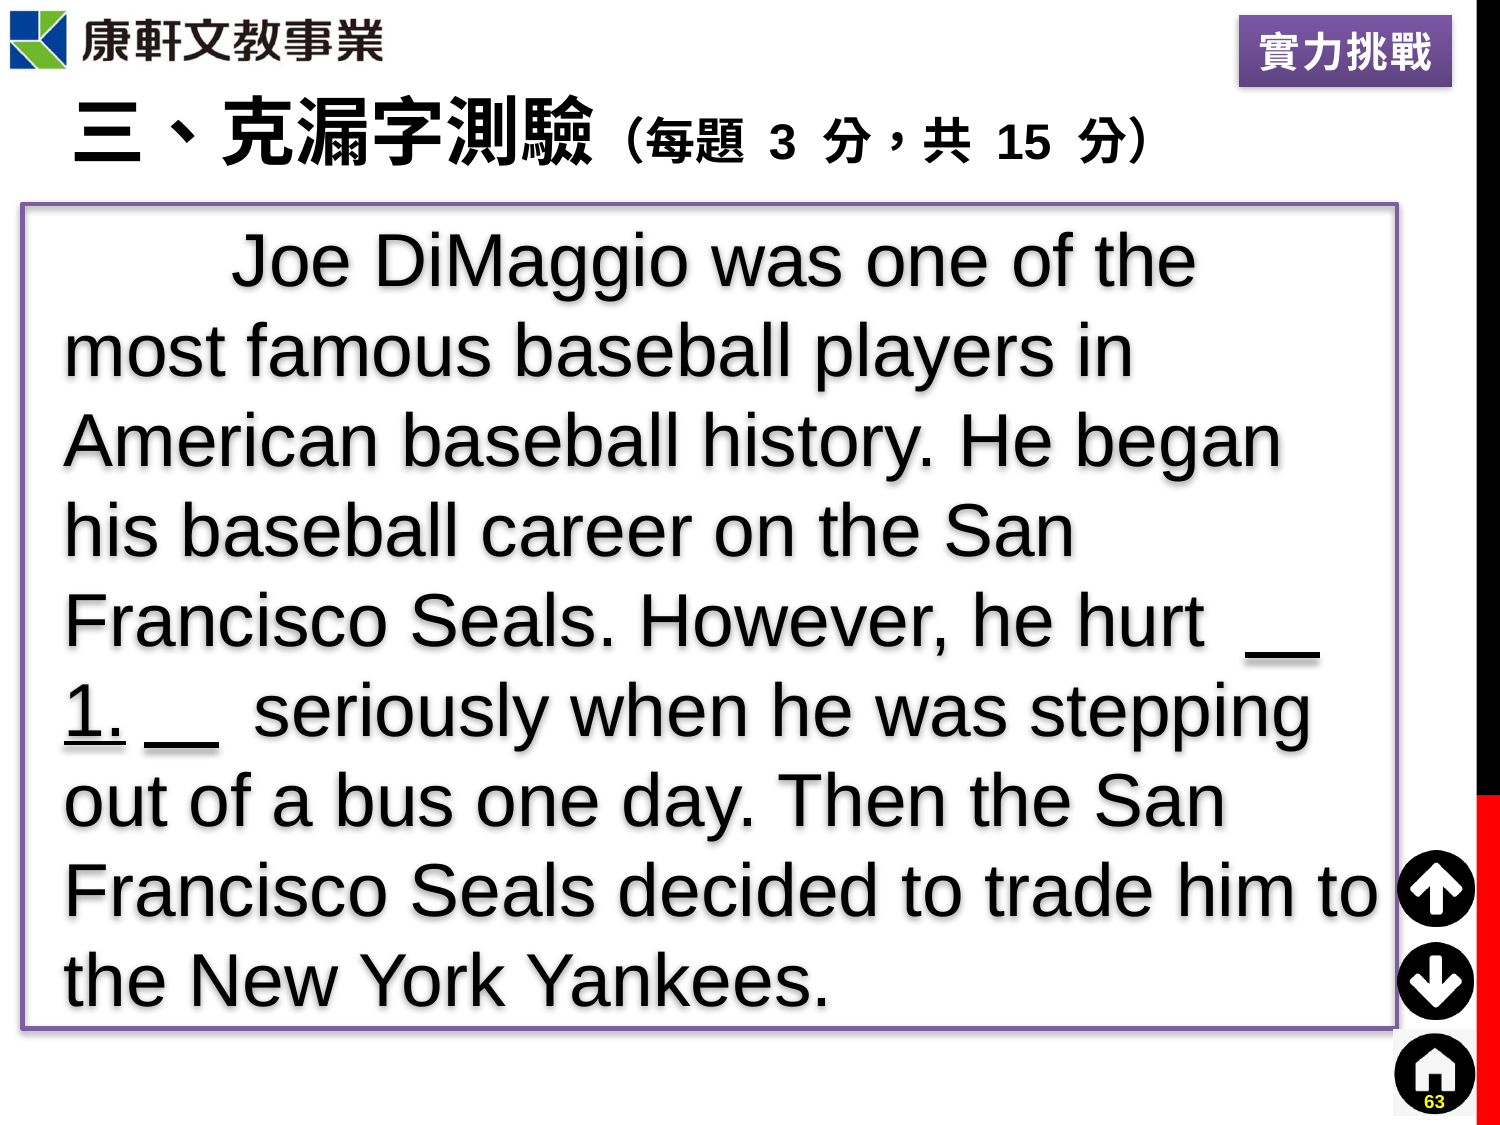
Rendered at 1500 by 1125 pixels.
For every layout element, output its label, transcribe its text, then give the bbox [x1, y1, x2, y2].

picture [1397, 850, 1475, 928]
text_box Joe DiMaggio was one of the most famous baseball players in American baseball history. He began his baseball career on the San Francisco Seals. However, he hurt 1. seriously when he was stepping out of a bus one day. Then the San Francisco Seals decided to trade him to the New York Yankees. [22, 203, 1398, 1030]
text_box 三、克漏字測驗（每題 3 分，共 15 分） [55, 84, 1214, 183]
picture [1393, 1029, 1476, 1116]
text_box 實力挑戰 [1239, 15, 1452, 87]
picture [1396, 942, 1475, 1020]
picture [8, 9, 387, 70]
